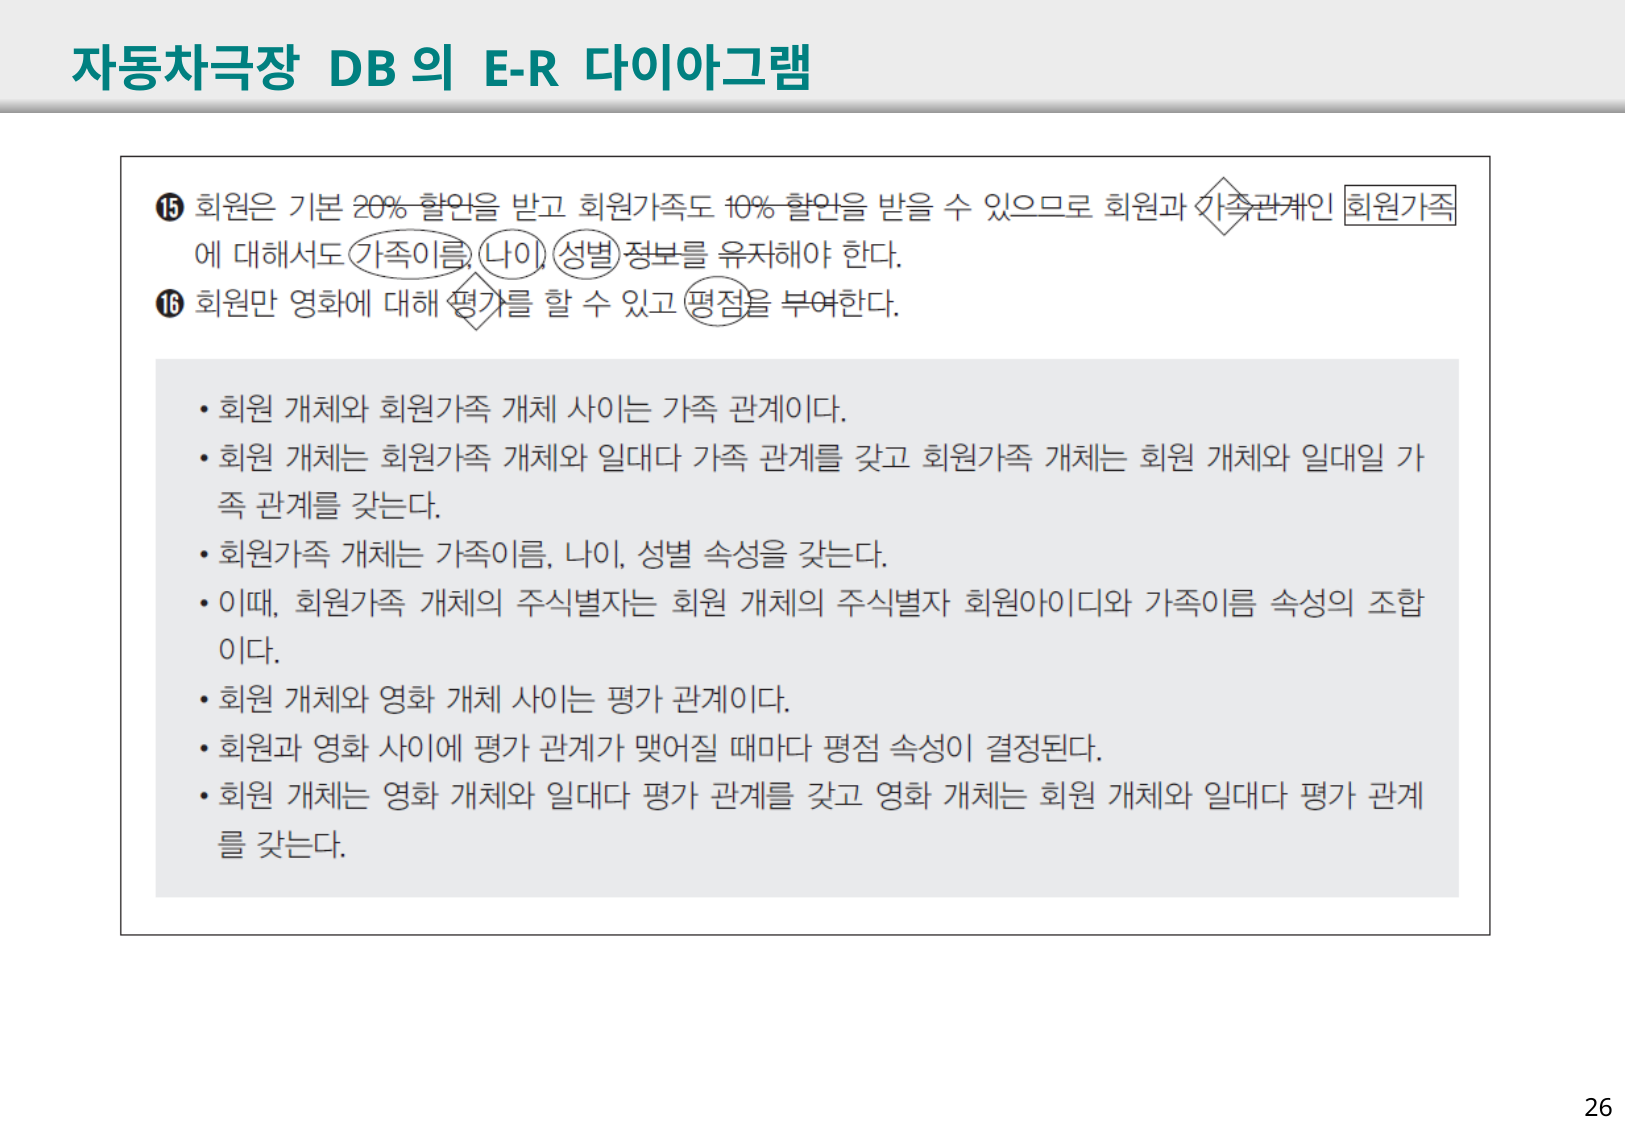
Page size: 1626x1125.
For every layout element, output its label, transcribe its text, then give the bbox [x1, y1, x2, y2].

title 자동차극장 DB의 E-R 다이아그램 [56, 18, 1545, 115]
picture [115, 148, 1496, 945]
